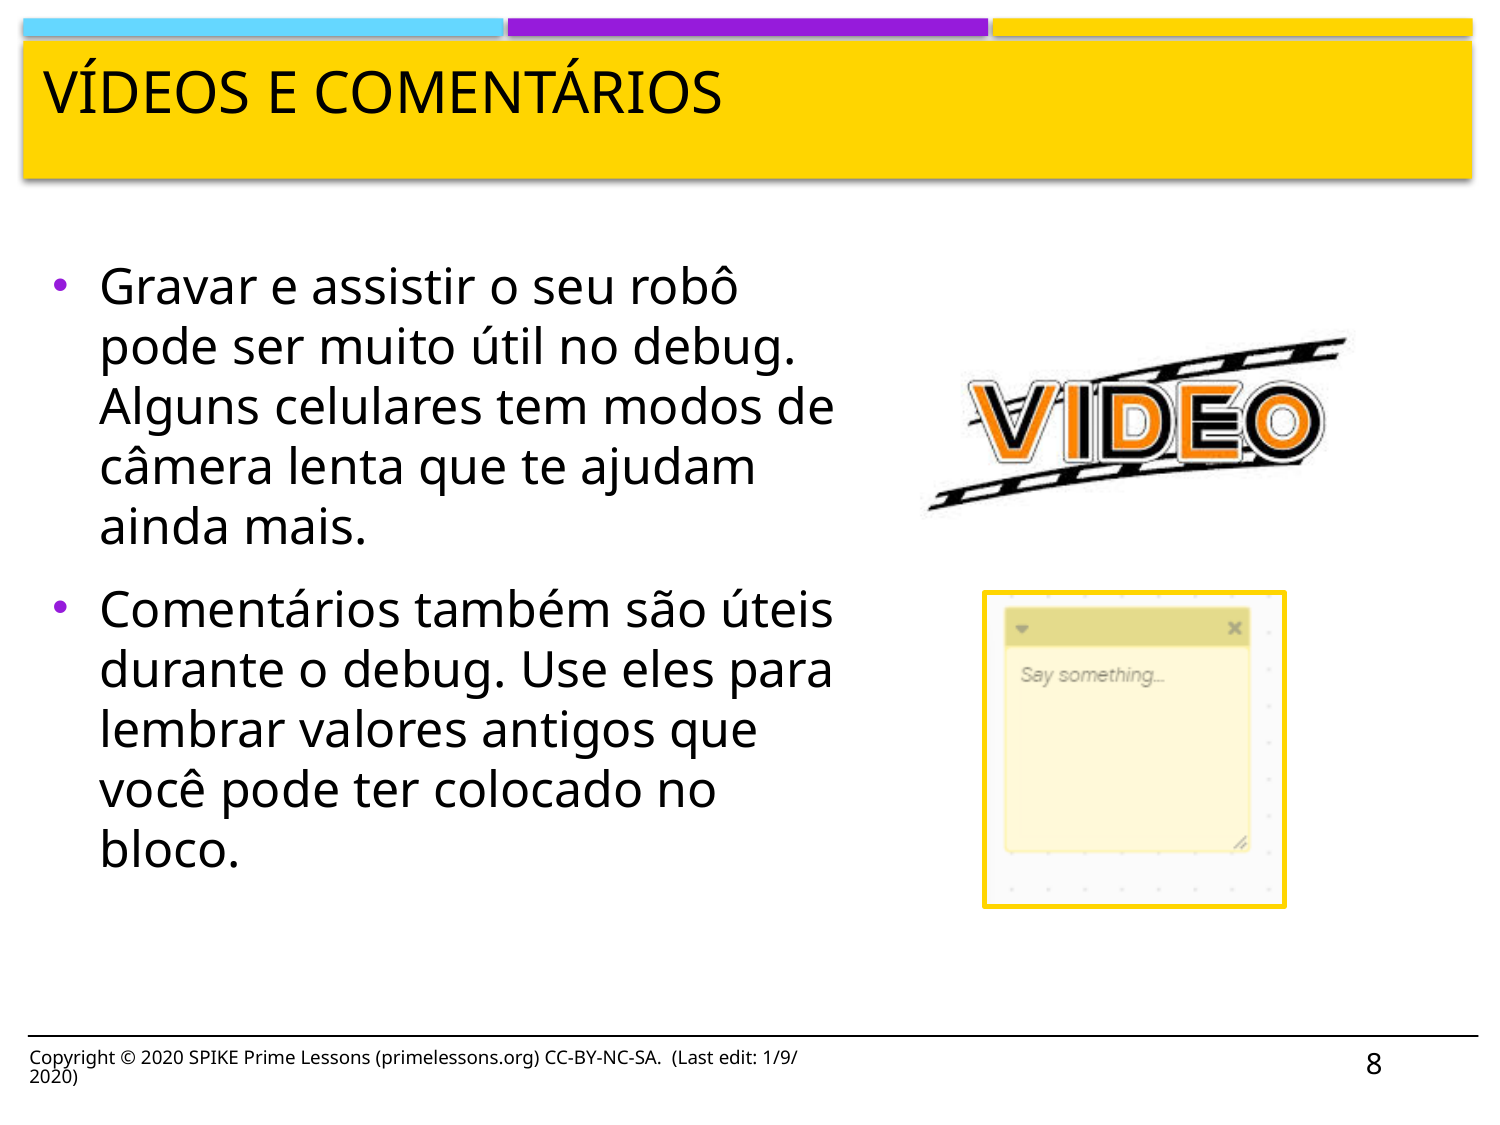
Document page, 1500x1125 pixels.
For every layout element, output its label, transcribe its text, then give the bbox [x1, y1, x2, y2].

footer Copyright © 2020 SPIKE Prime Lessons (primelessons.org) CC-BY-NC-SA. (Last edit: 1/9/2020) [14, 1038, 814, 1099]
picture [906, 260, 1362, 583]
slide_number 8 [1351, 1037, 1478, 1098]
list Gravar e assistir o seu robô pode ser muito útil no debug. Alguns celulares tem modos de câmera lenta que te ajudam ainda mais. Comentários também são úteis durante o debug. Use eles para lembrar valores antigos que você pode ter colocado no bloco. [37, 246, 856, 1011]
picture [985, 594, 1283, 905]
title Vídeos e comentários [28, 48, 1464, 172]
